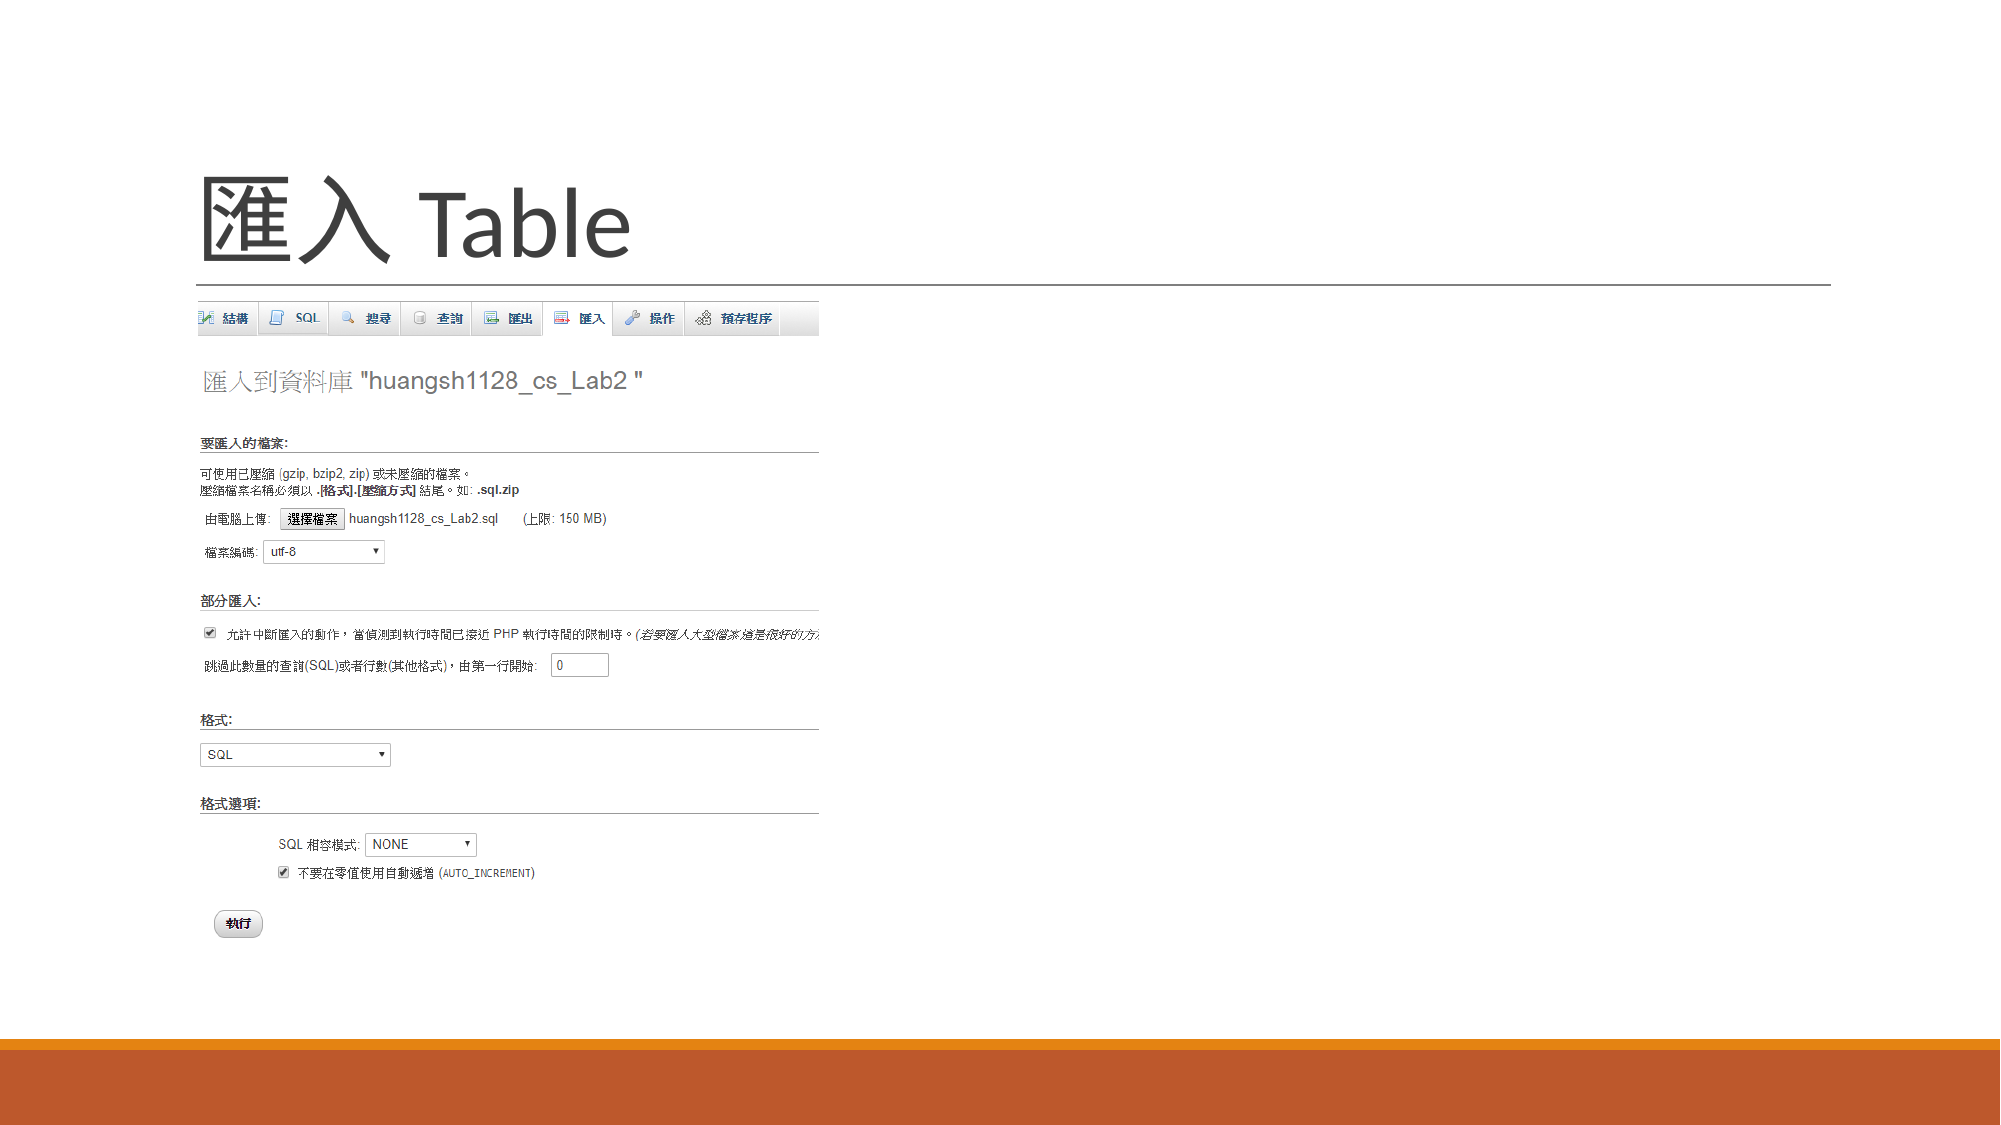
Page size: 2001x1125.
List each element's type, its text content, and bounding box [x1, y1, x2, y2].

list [198, 301, 819, 962]
title 匯入Table [180, 47, 1830, 285]
